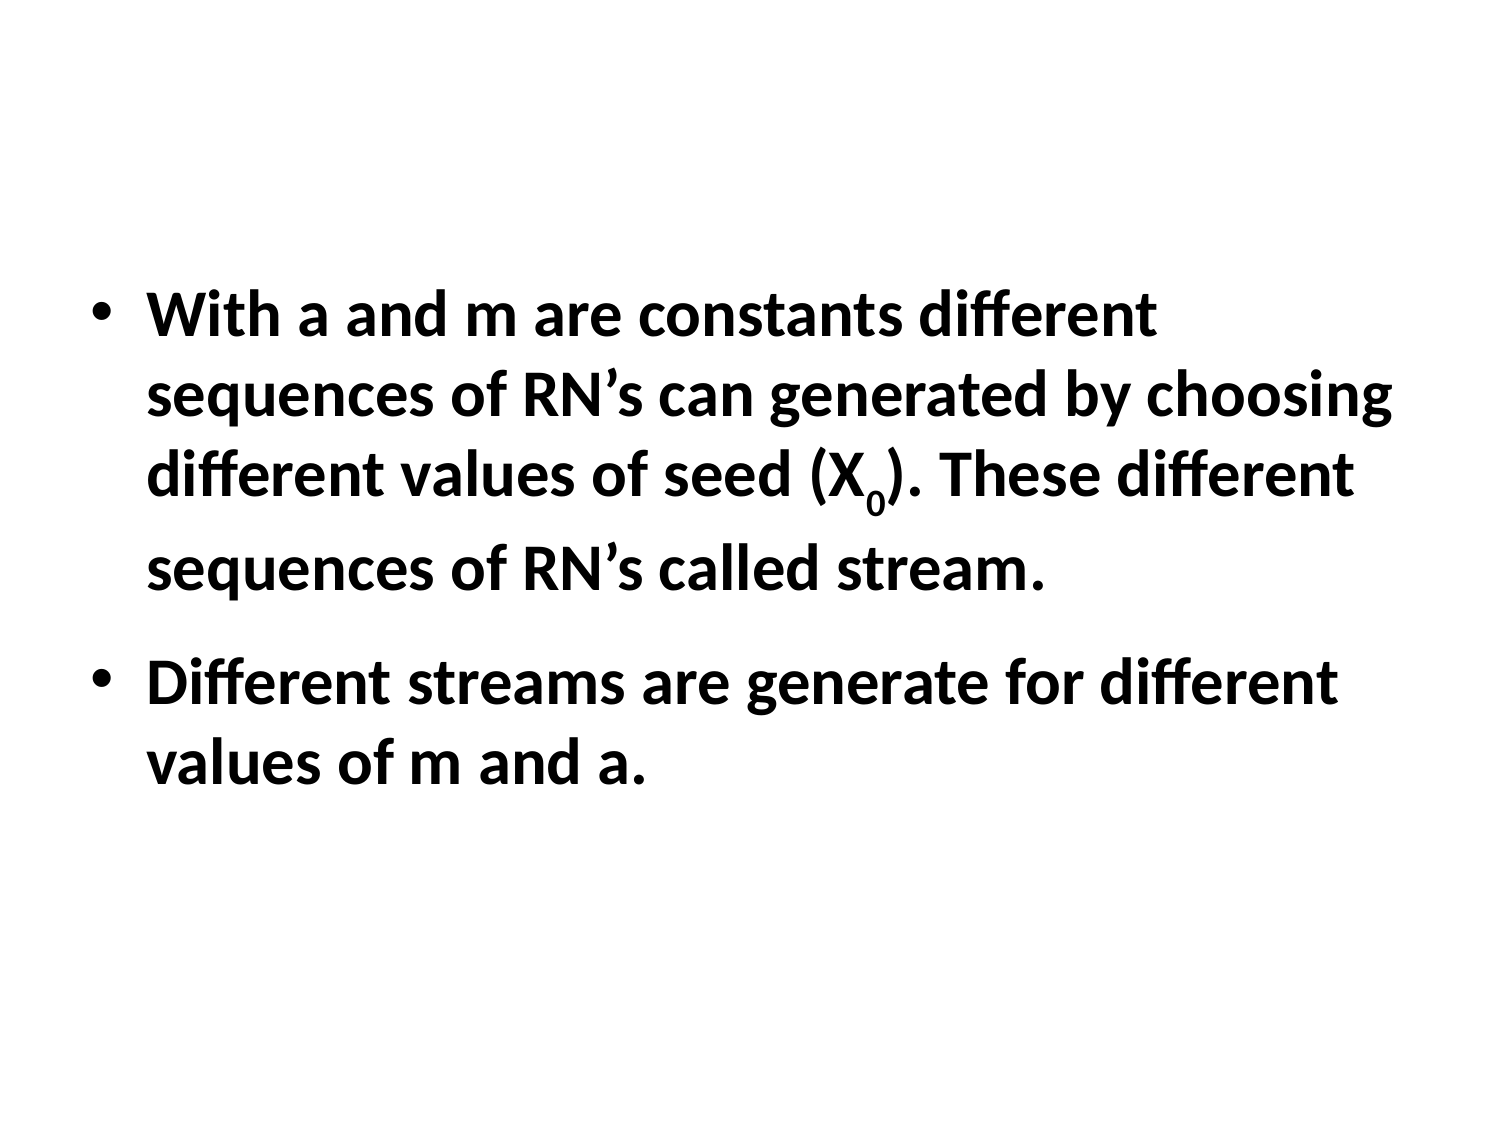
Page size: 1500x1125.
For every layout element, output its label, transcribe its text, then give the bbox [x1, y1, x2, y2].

list With a and m are constants different sequences of RN’s can generated by choosing different values of seed (X0). These different sequences of RN’s called stream. Different streams are generate for different values of m and a. [75, 262, 1425, 1005]
